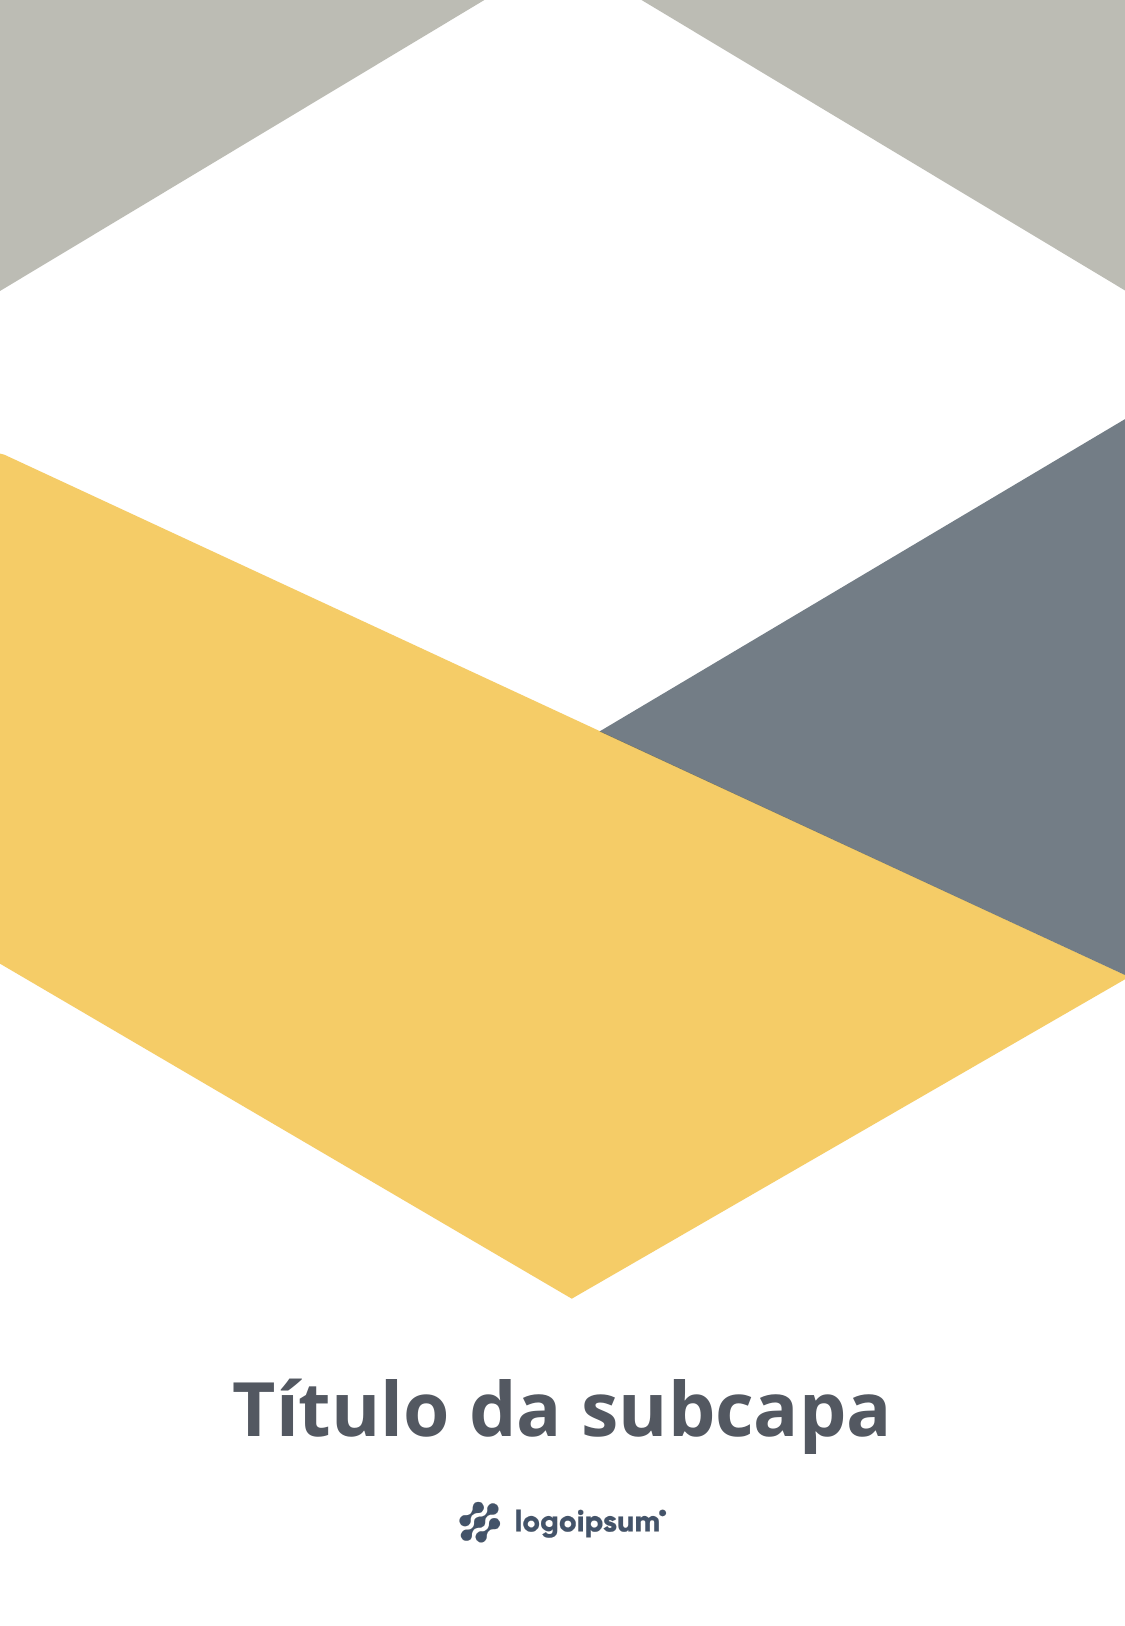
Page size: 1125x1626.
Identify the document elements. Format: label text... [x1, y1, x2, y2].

picture [0, 0, 1125, 418]
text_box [0, 418, 1125, 1299]
text_box Título da subcapa [131, 1361, 994, 1433]
picture [452, 1493, 672, 1551]
